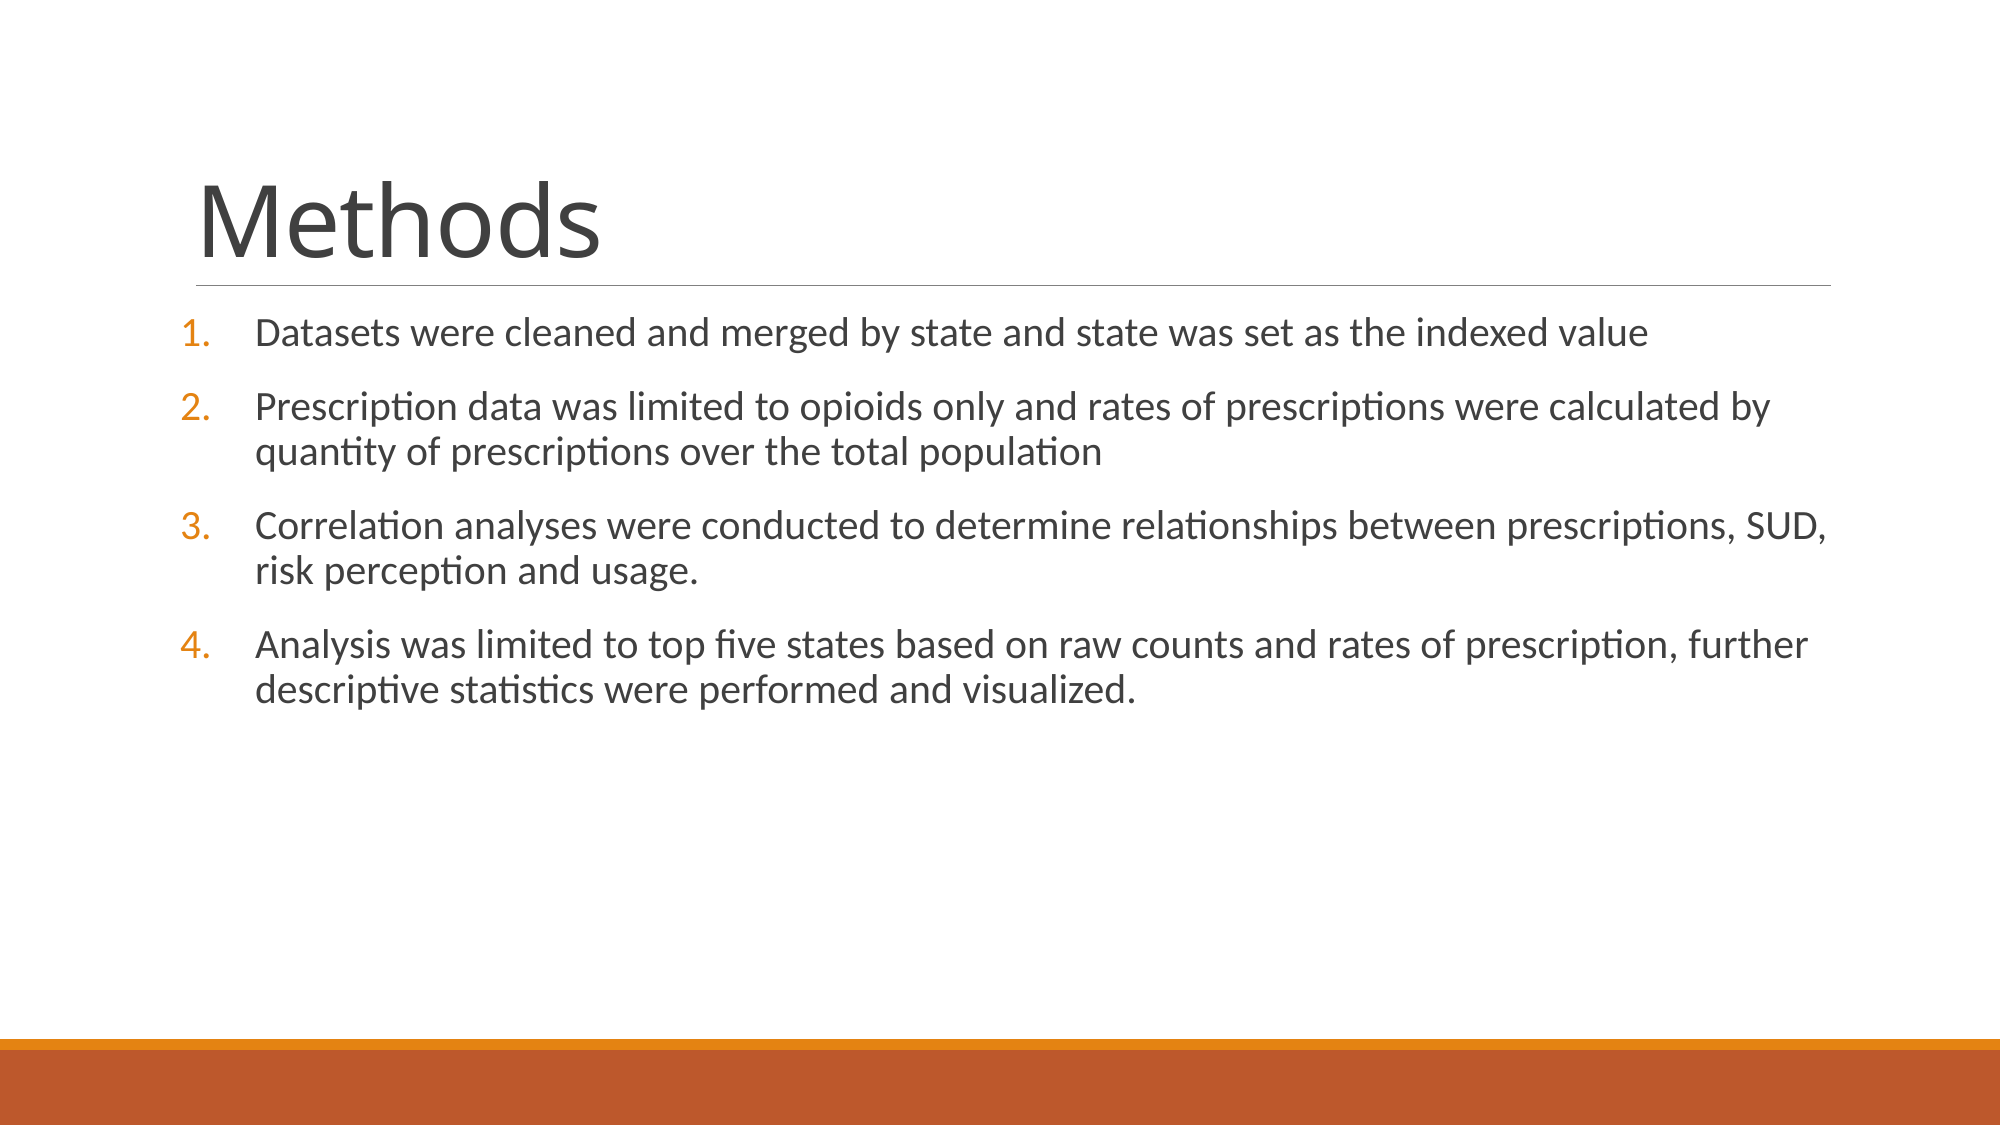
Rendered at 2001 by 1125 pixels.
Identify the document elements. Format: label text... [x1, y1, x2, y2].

title Methods [180, 47, 1830, 285]
list Datasets were cleaned and merged by state and state was set as the indexed value Prescription data was limited to opioids only and rates of prescriptions were calculated by quantity of prescriptions over the total population Correlation analyses were conducted to determine relationships between prescriptions, SUD, risk perception and usage. Analysis was limited to top five states based on raw counts and rates of prescription, further descriptive statistics were performed and visualized. [180, 302, 1830, 963]
